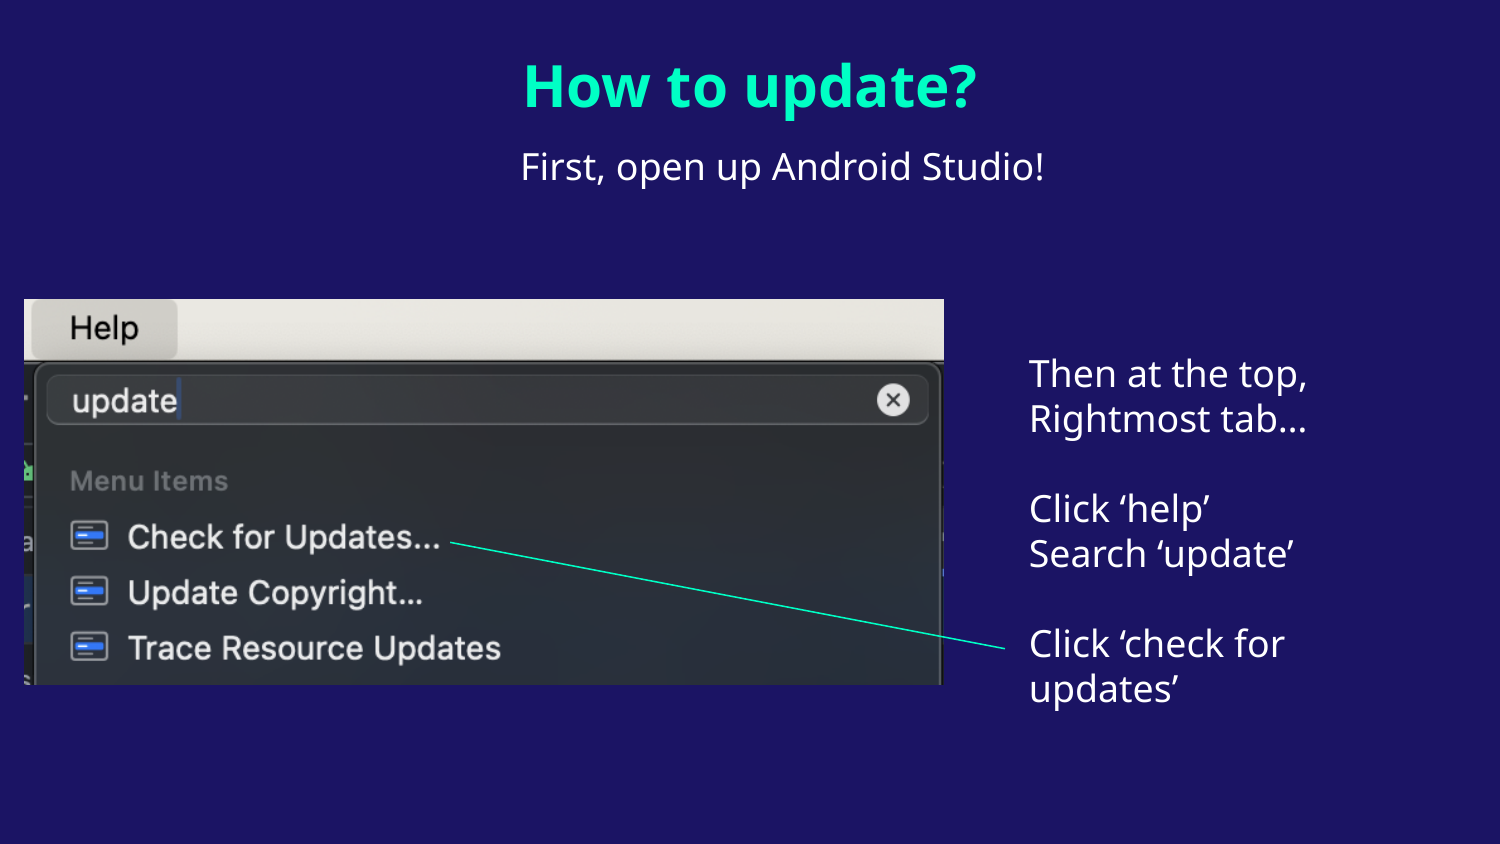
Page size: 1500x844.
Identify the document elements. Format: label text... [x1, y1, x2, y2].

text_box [449, 542, 1006, 649]
text_box First, open up Android Studio! [505, 127, 1500, 203]
picture [24, 298, 944, 685]
title How to update? [466, 33, 1034, 144]
text_box Then at the top, Rightmost tab… Click ‘help’ Search ‘update’ Click ‘check for updates’ [1013, 335, 1433, 699]
